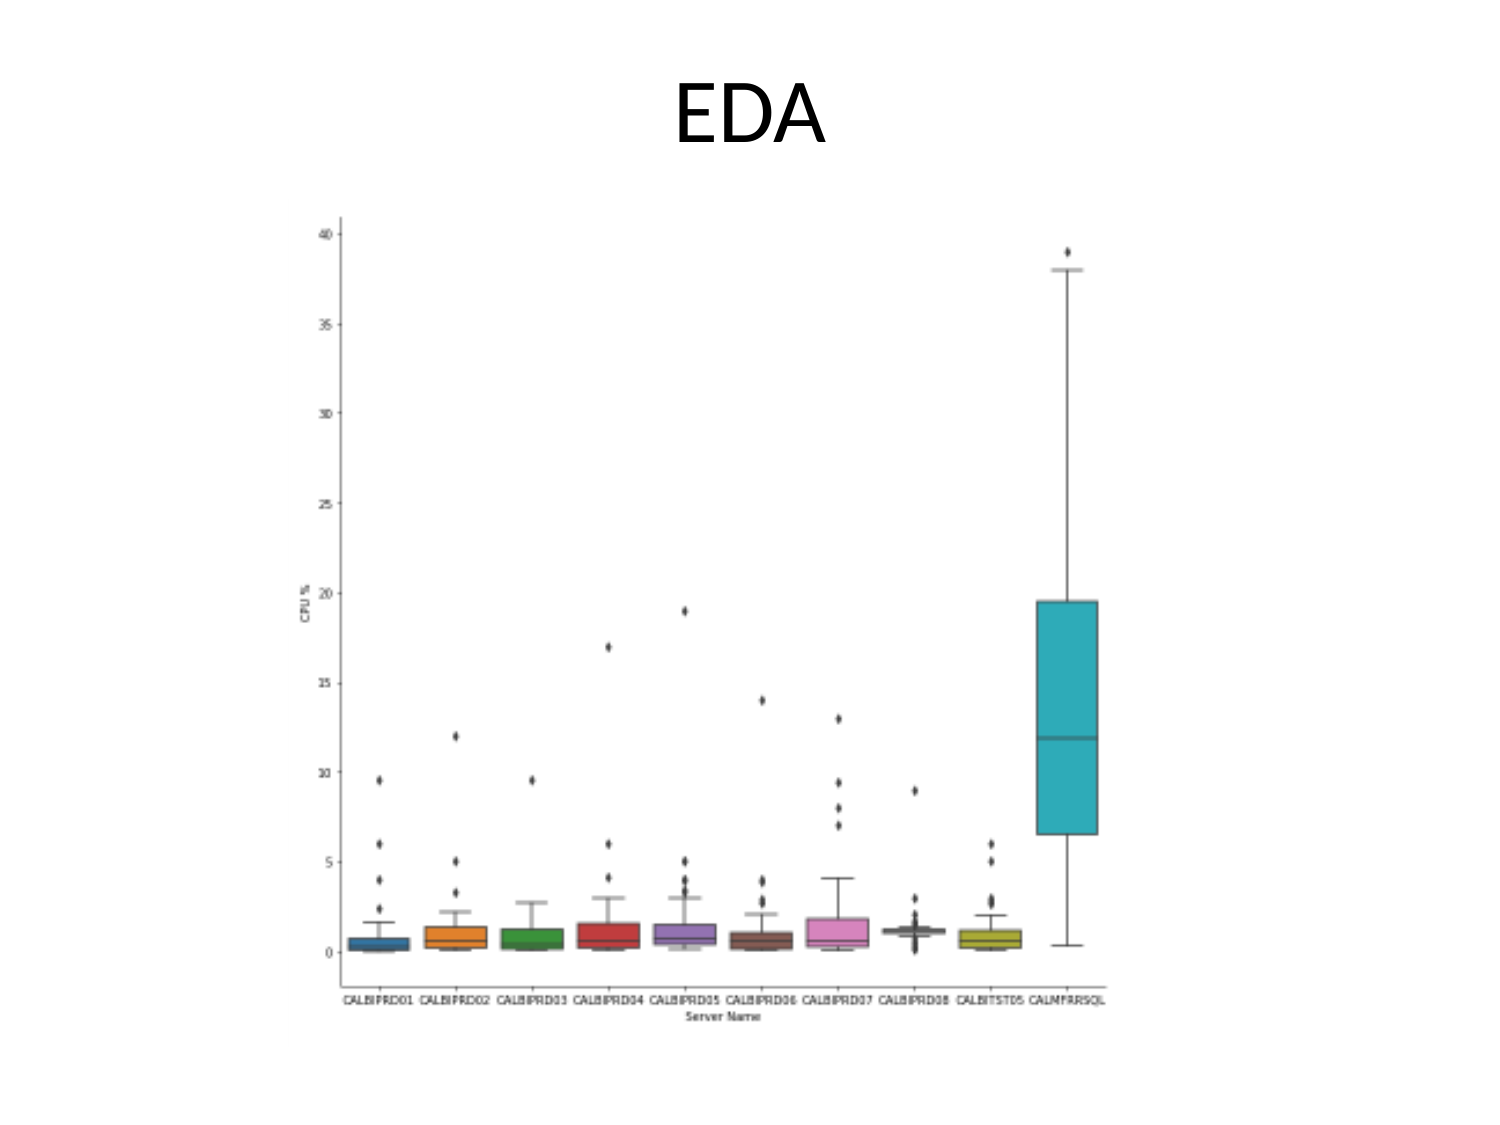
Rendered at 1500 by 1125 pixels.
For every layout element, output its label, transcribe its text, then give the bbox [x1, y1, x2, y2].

title EDA [112, 37, 1388, 175]
picture [287, 199, 1151, 1047]
